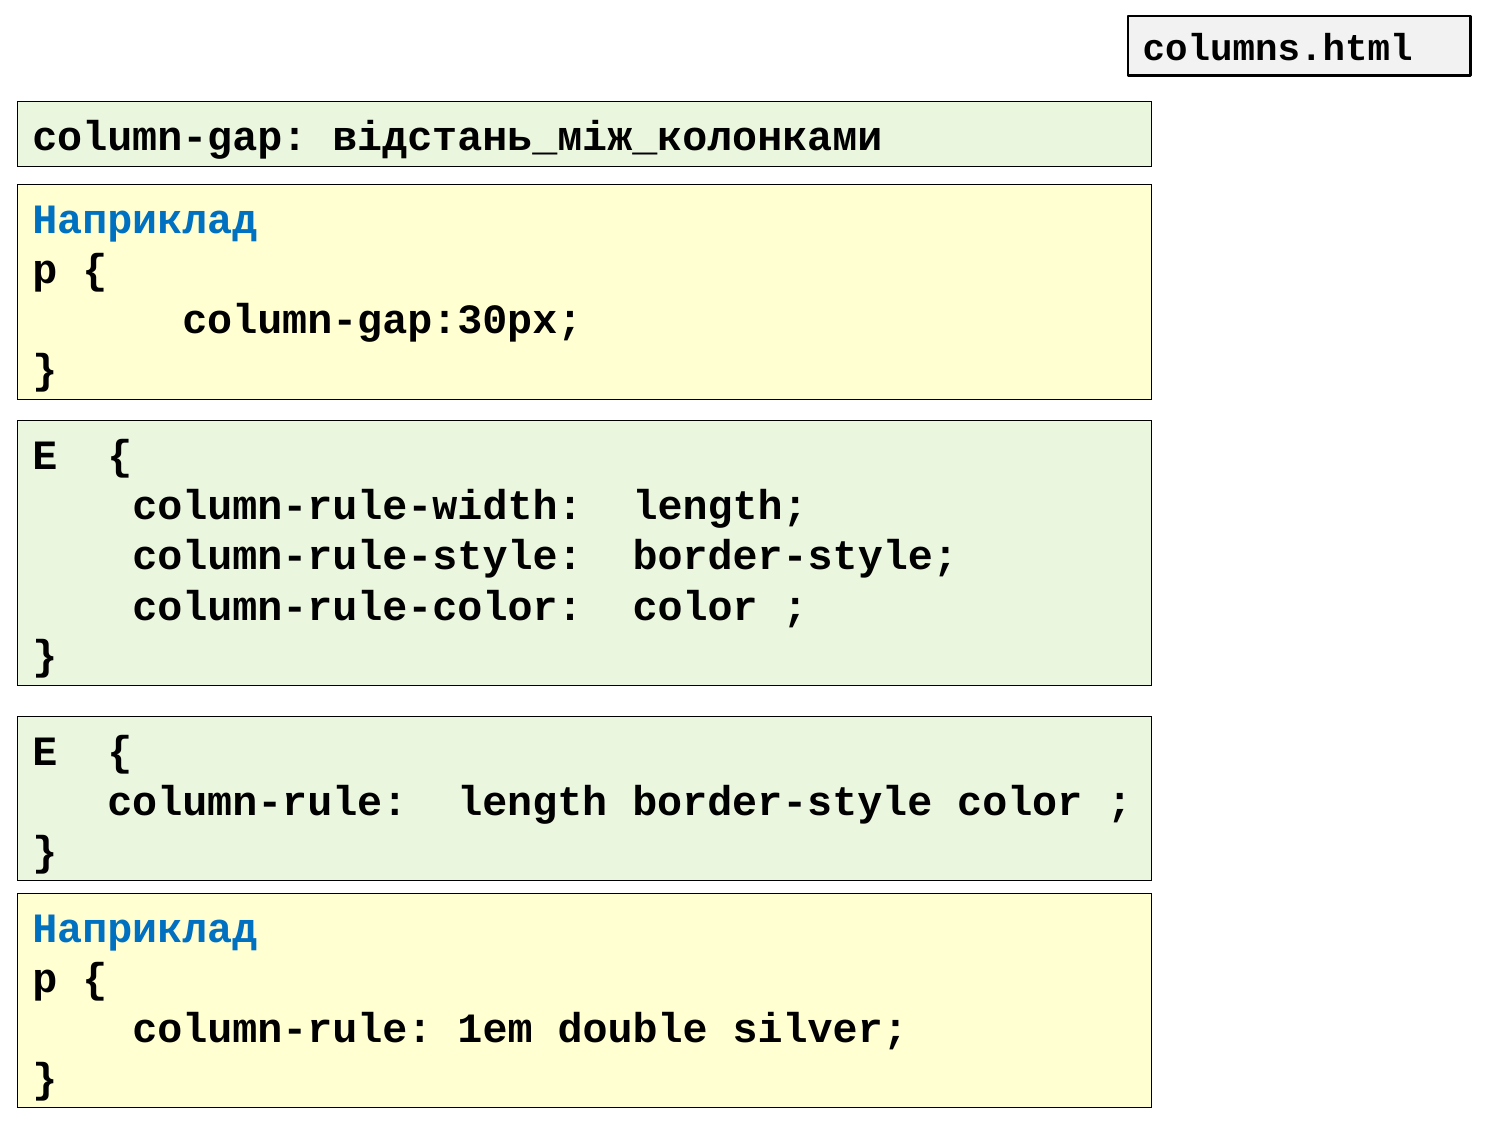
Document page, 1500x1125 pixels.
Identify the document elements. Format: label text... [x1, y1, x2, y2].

text_box E { column-rule-width: length; column-rule-style: border-style; column-rule-color: color ; } [17, 420, 1152, 686]
text_box E { column-rule: length border-style color ; } [17, 716, 1152, 881]
text_box columns.html [1128, 15, 1471, 76]
text_box Наприклад p { column-rule: 1em double silver; } [17, 893, 1152, 1108]
text_box column-gap: відстань_між_колонками [17, 101, 1152, 167]
text_box Наприклад p { column-gap:30px; } [17, 184, 1152, 400]
